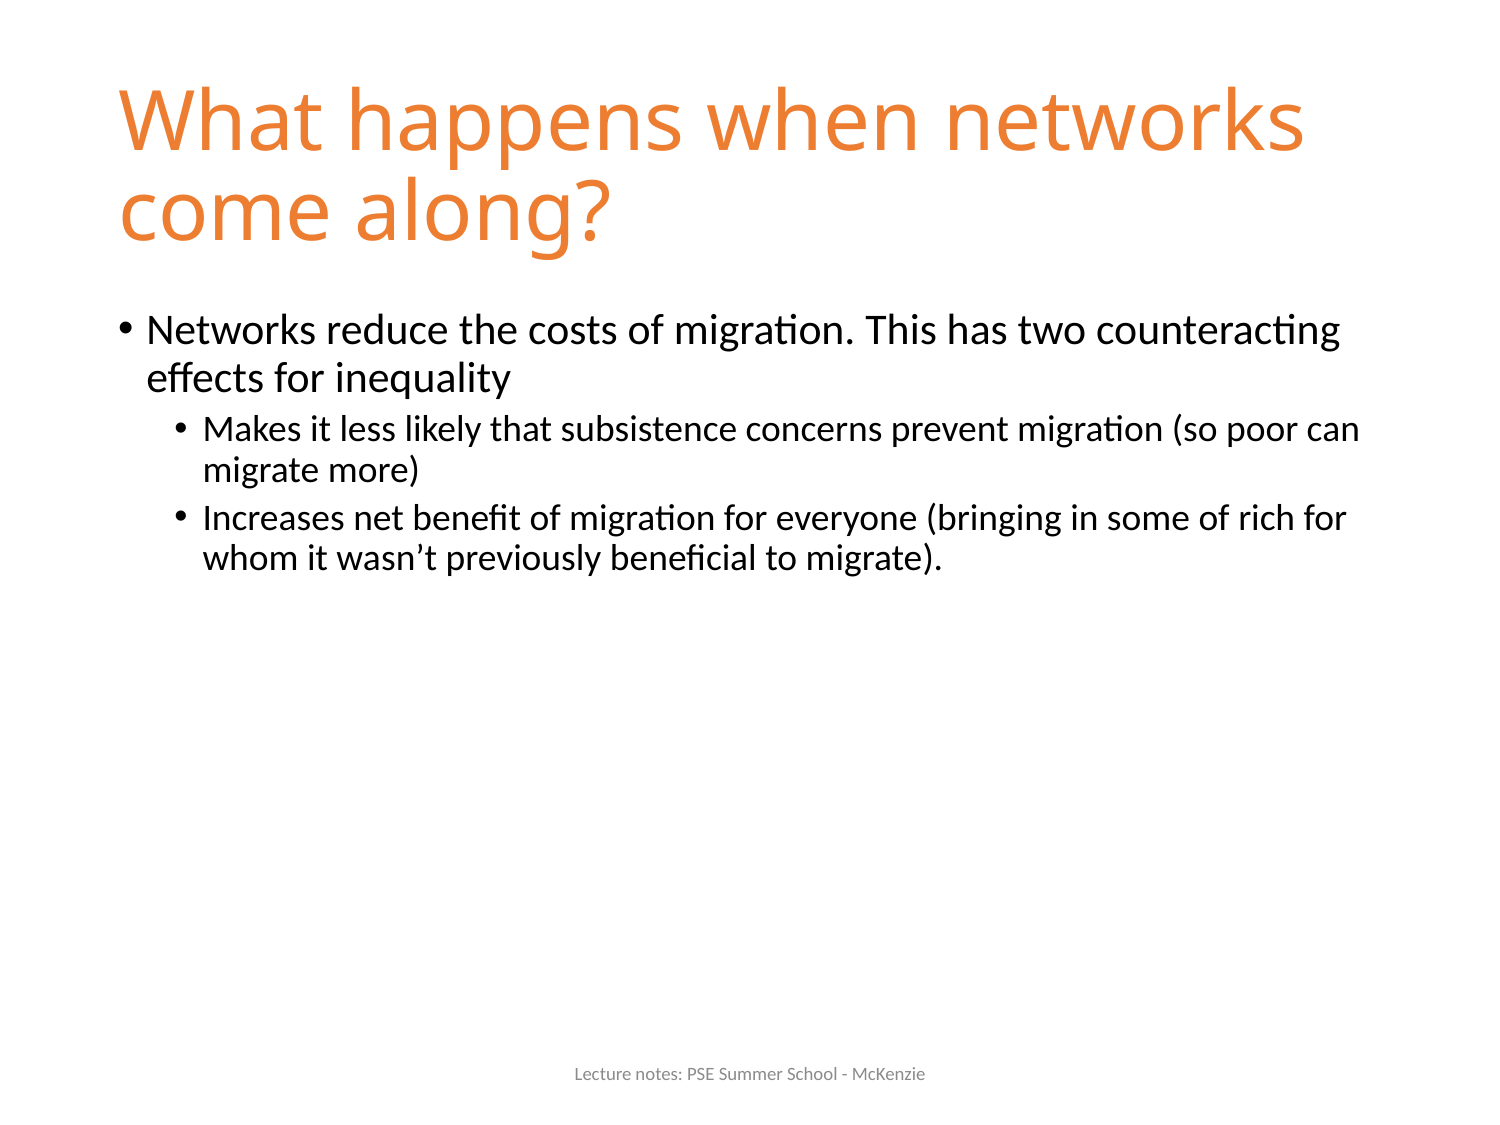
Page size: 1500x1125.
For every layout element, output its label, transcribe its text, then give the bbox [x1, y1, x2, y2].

footer Lecture notes: PSE Summer School - McKenzie [496, 1042, 1004, 1103]
title What happens when networks come along? [103, 59, 1397, 278]
list Networks reduce the costs of migration. This has two counteracting effects for inequality Makes it less likely that subsistence concerns prevent migration (so poor can migrate more) Increases net benefit of migration for everyone (bringing in some of rich for whom it wasn’t previously beneficial to migrate). [103, 299, 1397, 1014]
